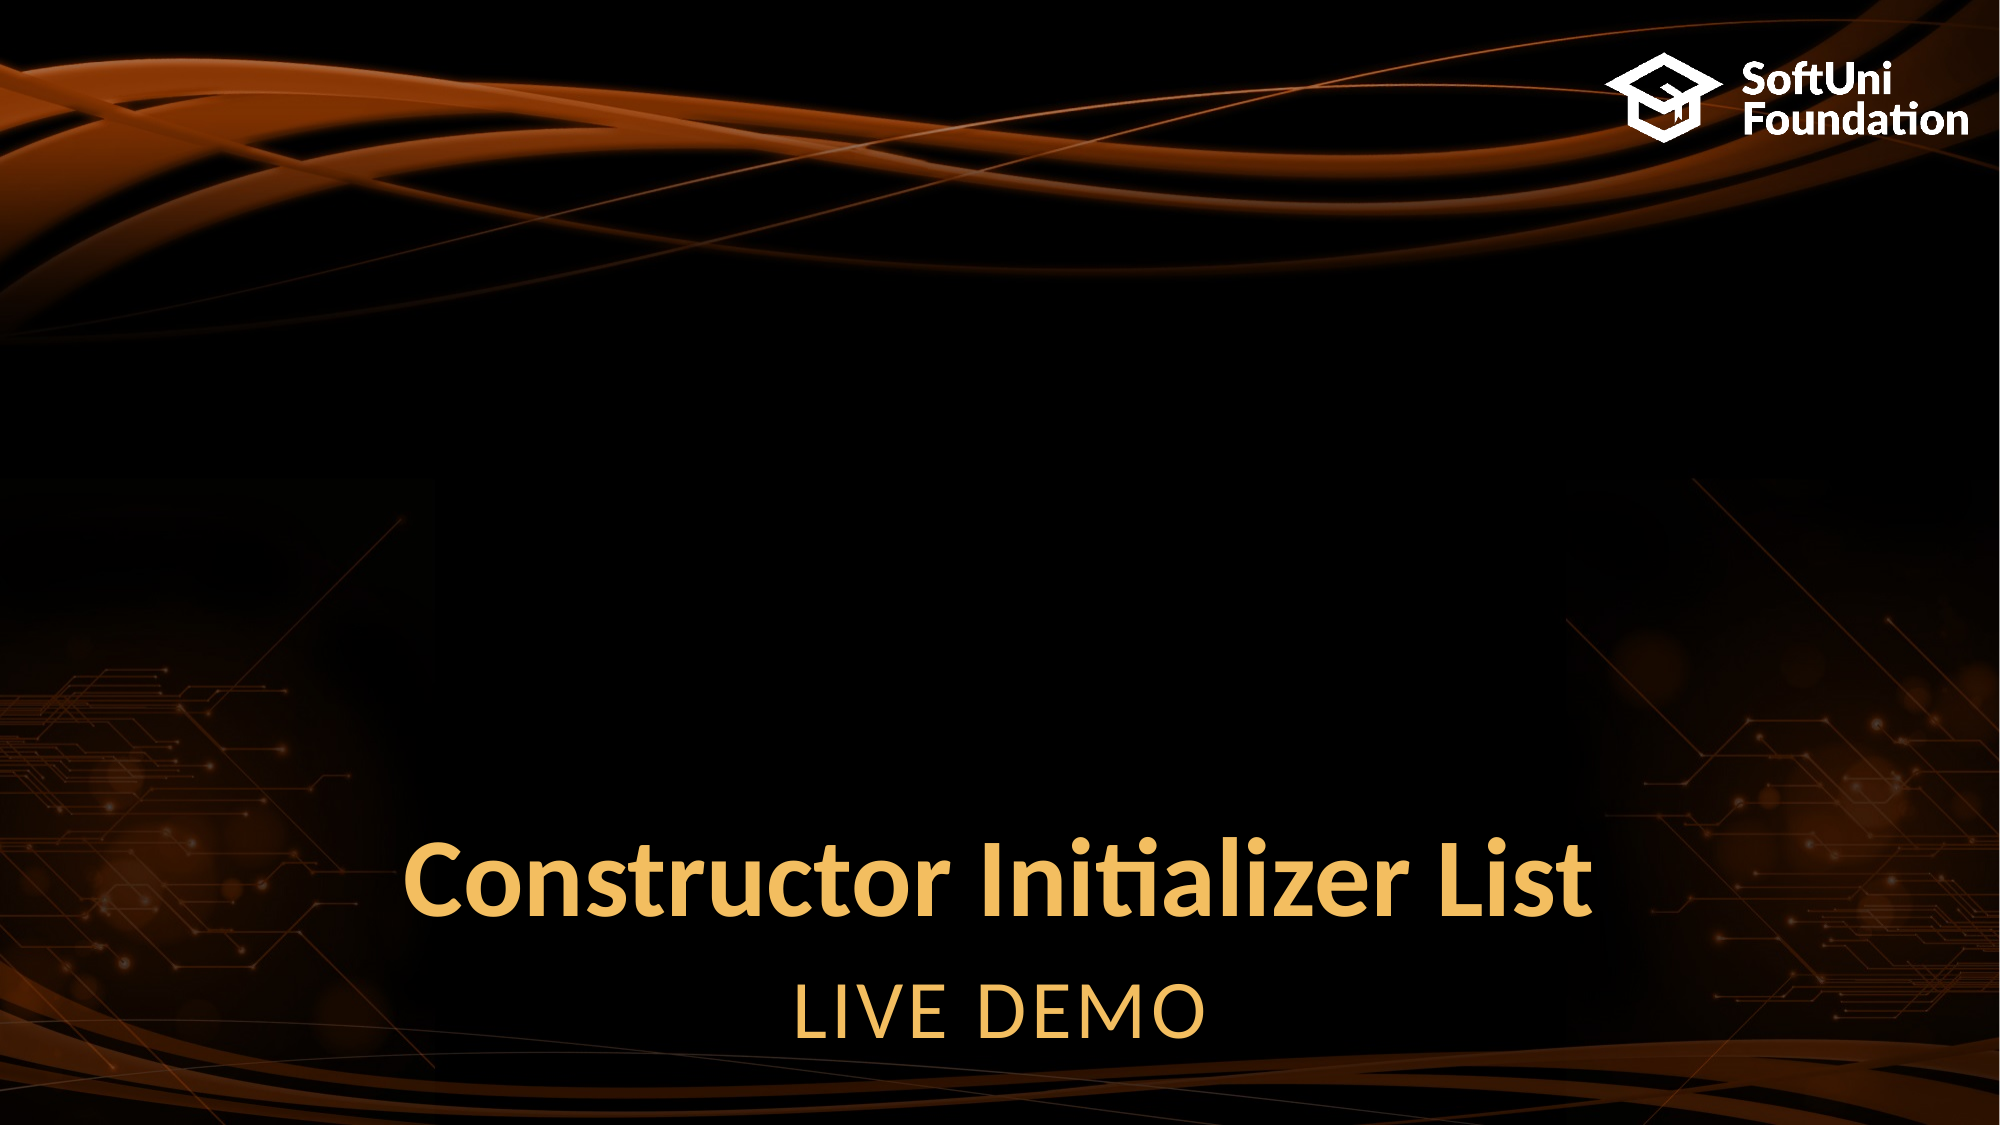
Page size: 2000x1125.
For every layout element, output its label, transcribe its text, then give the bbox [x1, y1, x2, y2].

picture [0, 0, 2000, 1125]
list LIVE DEMO [149, 944, 1850, 1062]
title Constructor Initializer List [149, 812, 1850, 944]
